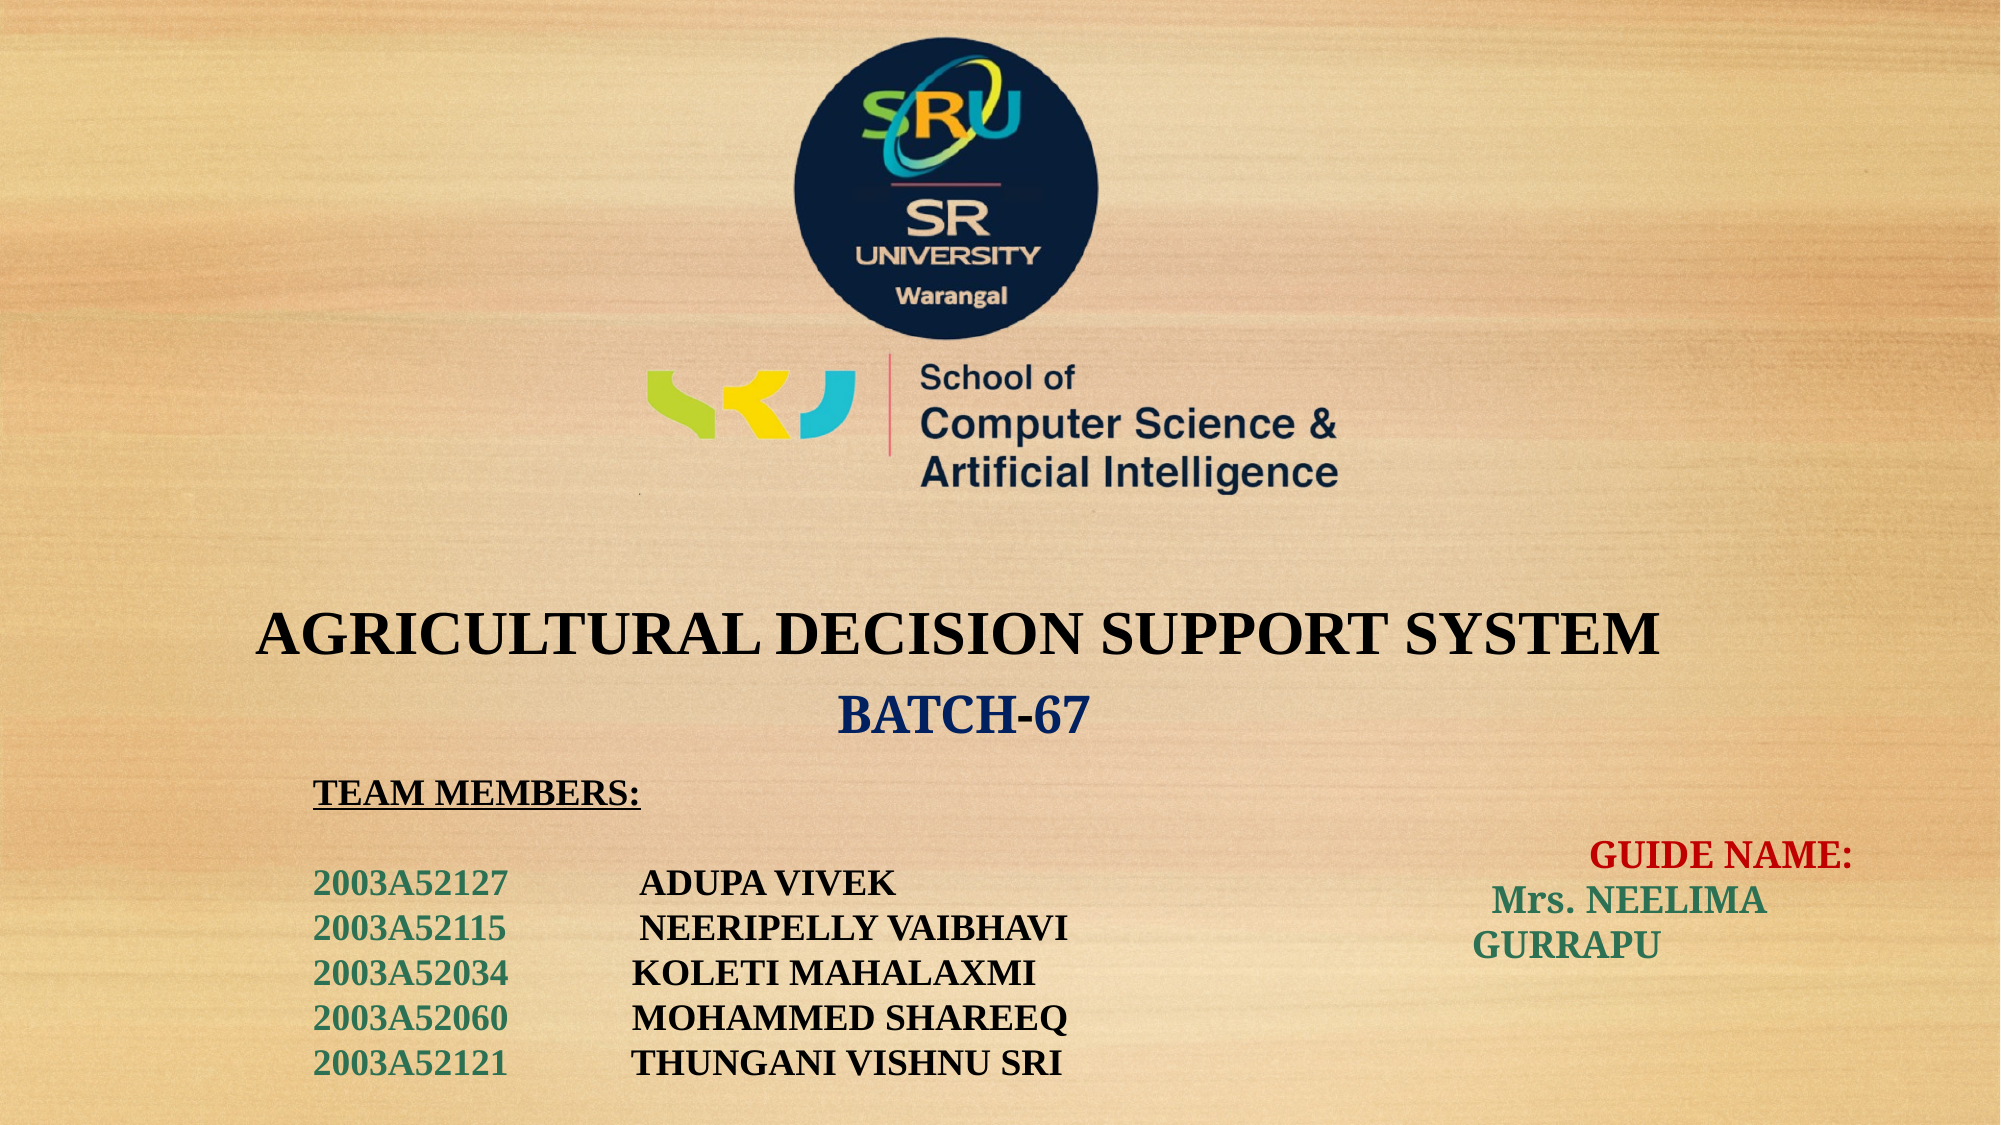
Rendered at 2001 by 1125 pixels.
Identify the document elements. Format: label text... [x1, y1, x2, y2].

text_box TEAM MEMBERS: 2003A52127 ADUPA VIVEK 2003A52115 NEERIPELLY VAIBHAVI 2003A52034 KOLETI MAHALAXMI 2003A52060 MOHAMMED SHAREEQ 2003A52121 THUNGANI VISHNU SRI [298, 761, 1221, 1091]
picture [0, 0, 2001, 1125]
text_box GUIDE NAME: Mrs. NEELIMA GURRAPU [1457, 823, 1981, 974]
text_box BATCH-67 [822, 673, 1166, 751]
text_box AGRICULTURAL DECISION SUPPORT SYSTEM [176, 584, 1743, 674]
